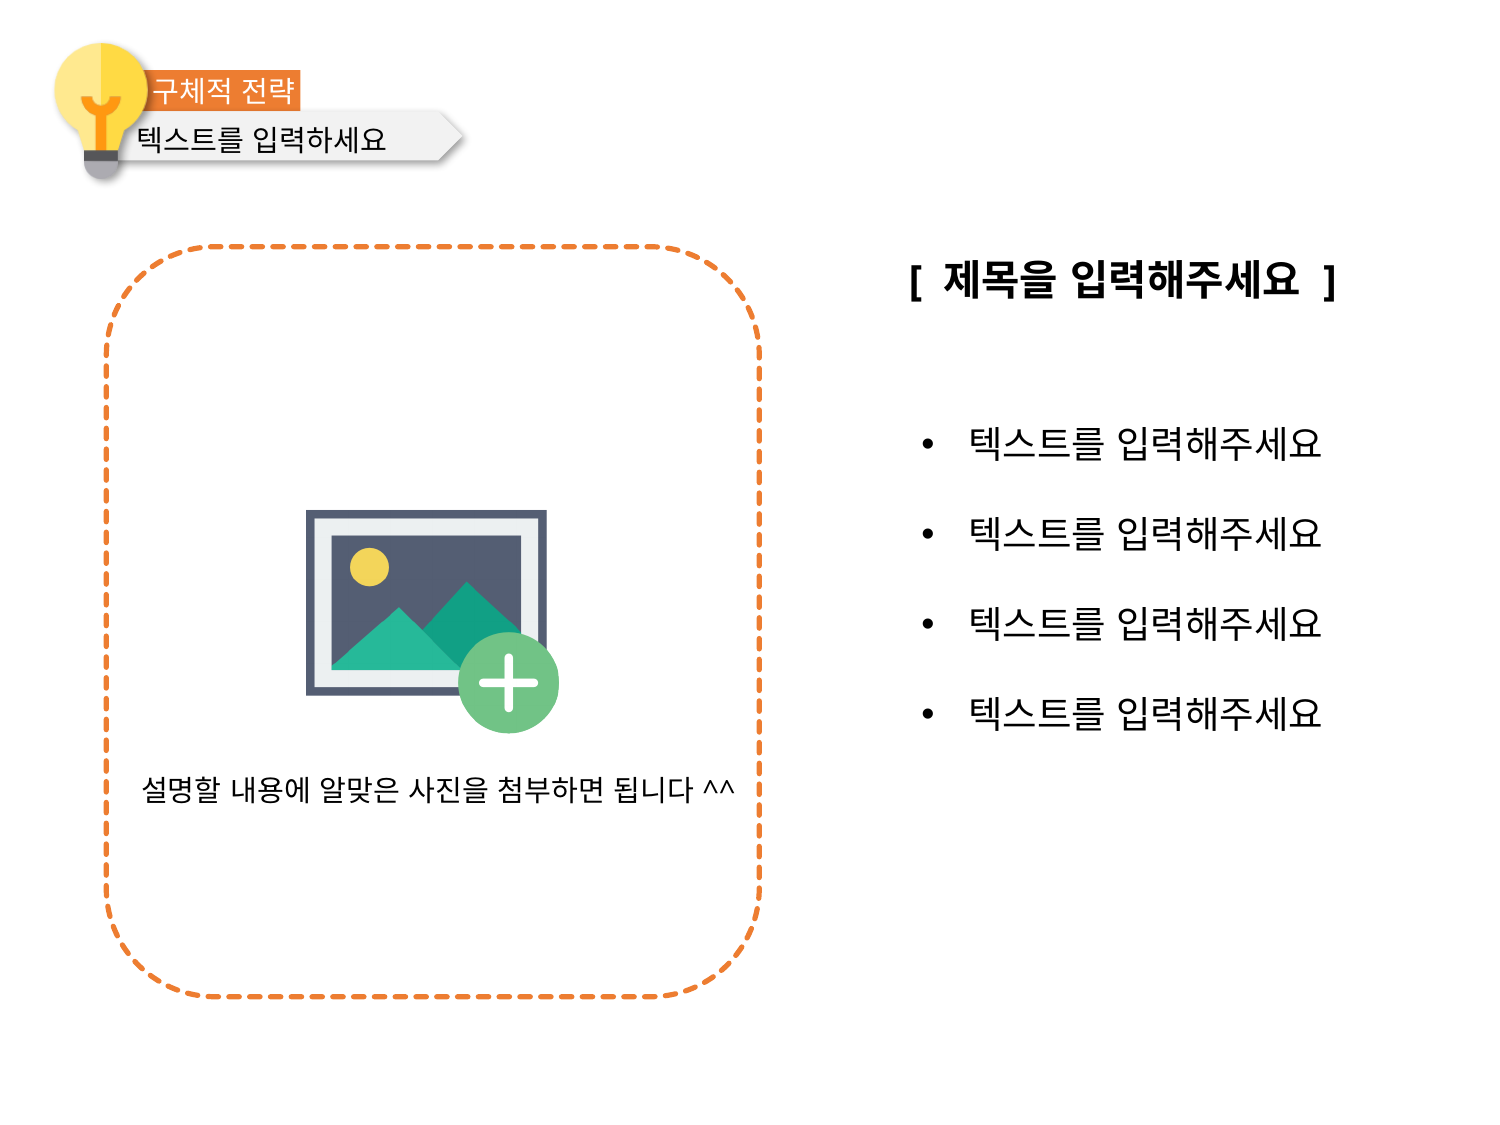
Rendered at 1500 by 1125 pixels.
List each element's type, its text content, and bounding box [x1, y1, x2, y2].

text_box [33, 43, 463, 179]
text_box 설명할 내용에 알맞은 사진을 첨부하면 됩니다^^ [126, 765, 751, 815]
text_box [ 제목을 입력해주세요 ] [893, 246, 1352, 312]
text_box 텍스트를 입력해주세요 텍스트를 입력해주세요 텍스트를 입력해주세요 텍스트를 입력해주세요 [906, 369, 1339, 744]
picture [306, 495, 559, 748]
text_box [105, 245, 761, 998]
